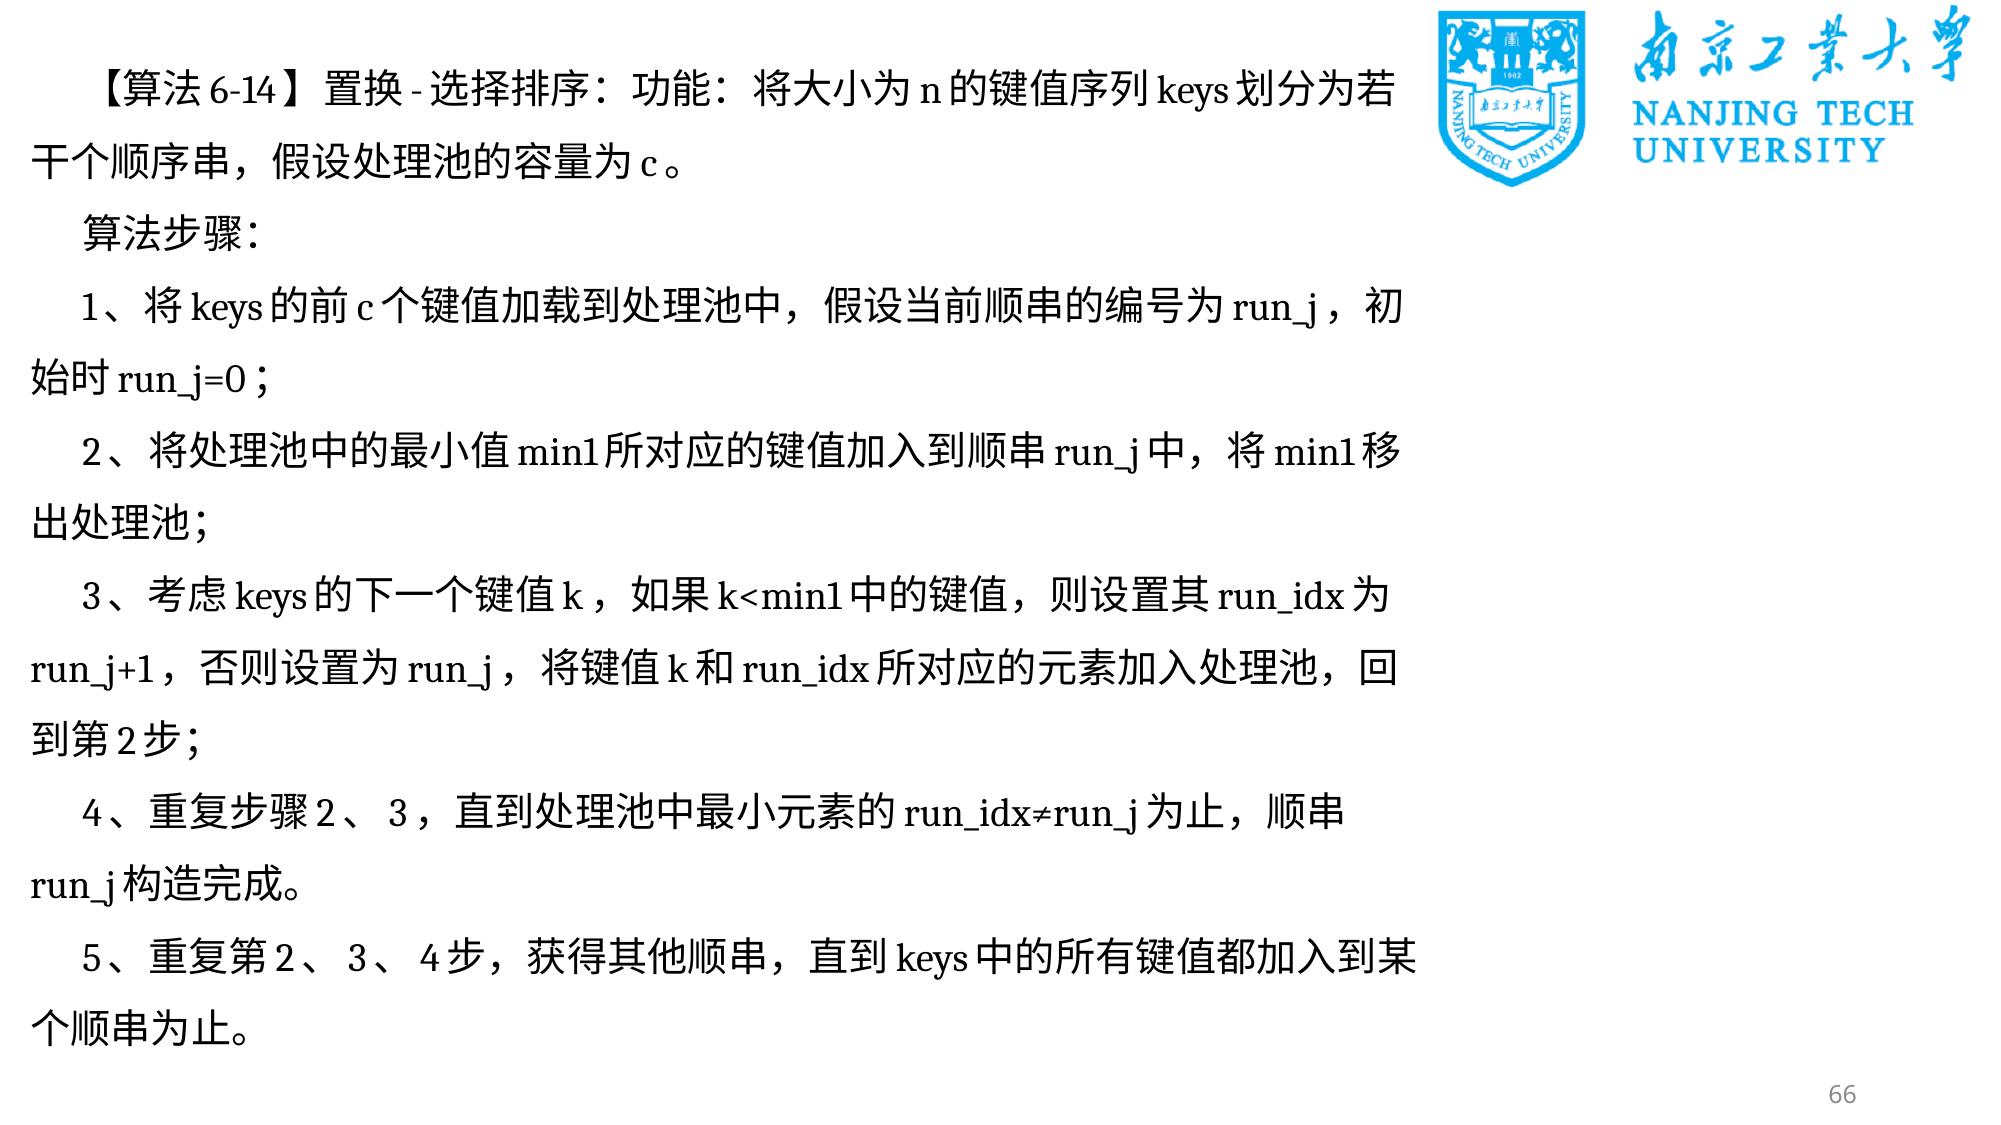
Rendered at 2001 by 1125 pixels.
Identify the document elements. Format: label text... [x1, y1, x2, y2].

picture [1447, 19, 1462, 28]
picture [1454, 39, 1461, 52]
picture [1509, 33, 1516, 45]
slide_number 66 [1421, 1066, 1872, 1125]
picture [1495, 19, 1529, 26]
list 【算法6-14】置换-选择排序：功能：将大小为n的键值序列keys划分为若干个顺序串，假设处理池的容量为c。 算法步骤： 1、将keys的前c个键值加载到处理池中，假设当前顺串的编号为run_j，初始时run_j=0； 2、将处理池中的最小值min1所对应的键值加入到顺串run_j中，将min1移出处理池； 3、考虑keys的下一个键值k，如果k<min1中的键值，则设置其run_idx为run_j+1，否则设置为run_j，将键值k和run_idx所对应的元素加入处理池，回到第2步； 4、重复步骤2、3，直到处理池中最小元素的run_idx≠run_j为止，顺串run_j构造完成。 5、重复第2、3、4步，获得其他顺串，直到keys中的所有键值都加入到某个顺串为止。 [15, 32, 1443, 1066]
picture [1447, 27, 1578, 178]
picture [1532, 19, 1566, 42]
picture [1543, 30, 1549, 39]
picture [1570, 19, 1578, 26]
picture [1515, 55, 1521, 68]
picture [1553, 30, 1560, 36]
picture [1483, 130, 1541, 145]
picture [1562, 40, 1570, 51]
picture [1434, 0, 2001, 191]
picture [1504, 55, 1508, 68]
picture [1464, 19, 1491, 44]
